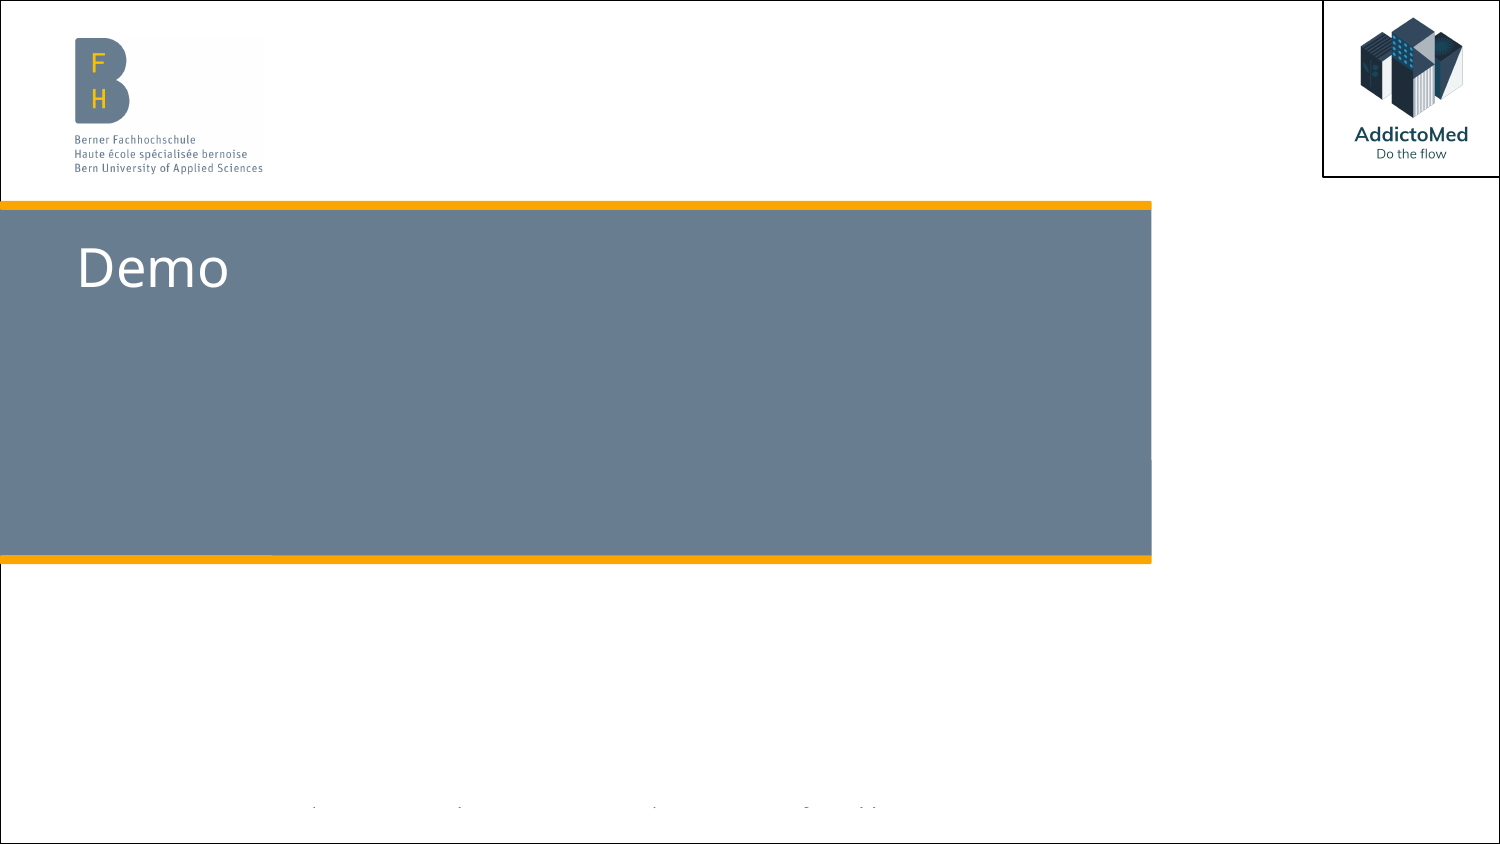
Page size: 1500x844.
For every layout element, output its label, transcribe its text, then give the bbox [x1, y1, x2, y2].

picture [1324, 0, 1500, 176]
picture [74, 38, 263, 175]
title Demo [76, 226, 1146, 292]
